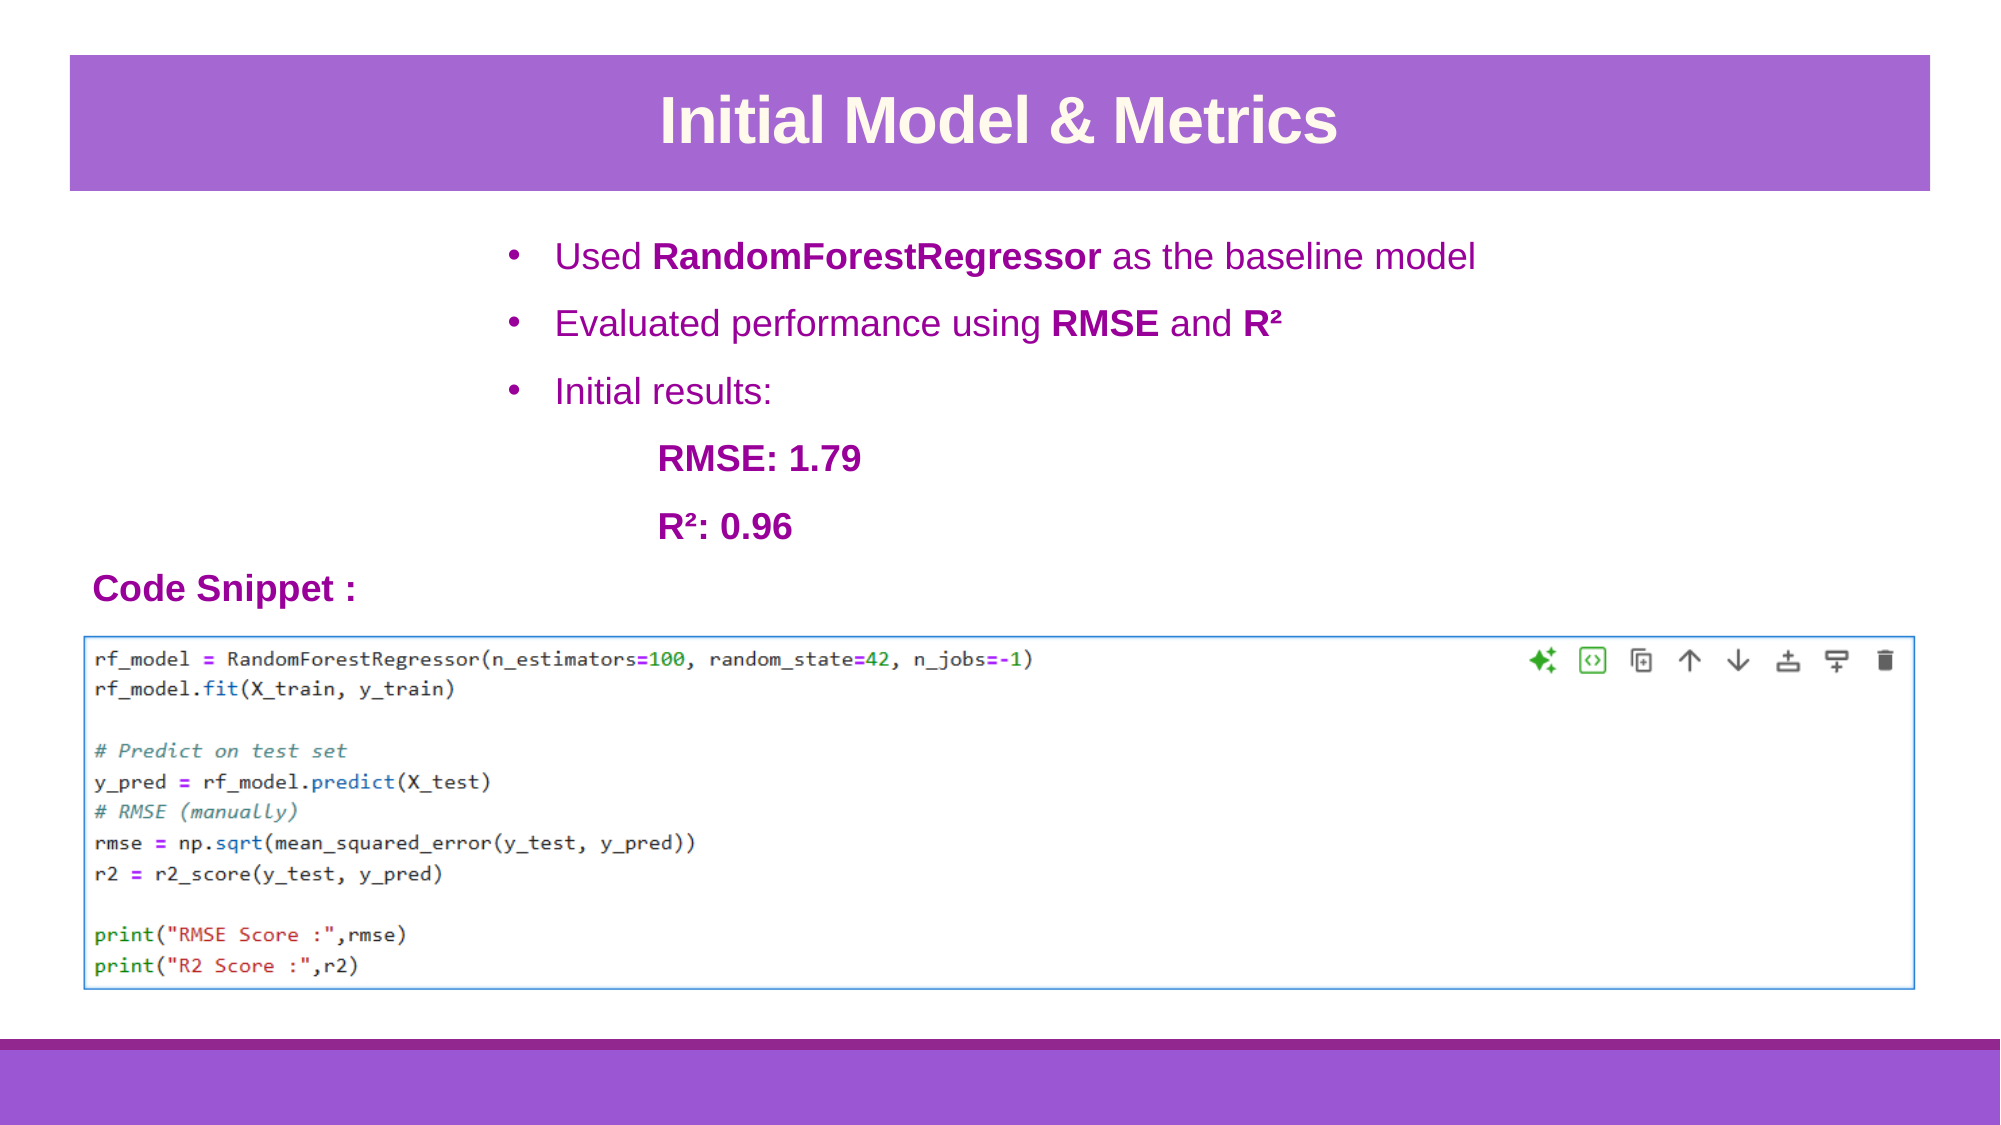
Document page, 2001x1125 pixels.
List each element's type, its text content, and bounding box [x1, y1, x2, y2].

title Initial Model & Metrics [69, 54, 1931, 192]
picture [106, 259, 1893, 334]
text_box Code Snippet : [77, 557, 383, 617]
picture [77, 628, 1922, 995]
text_box Used RandomForestRegressor as the baseline model Evaluated performance using RMSE and R² Initial results: RMSE: 1.79 R²: 0.96 [492, 201, 1506, 255]
text_box Used RandomForestRegressor as the baseline model Evaluated performance using RMSE and R² Initial results: RMSE: 1.79 R²: 0.96 [492, 344, 1506, 622]
